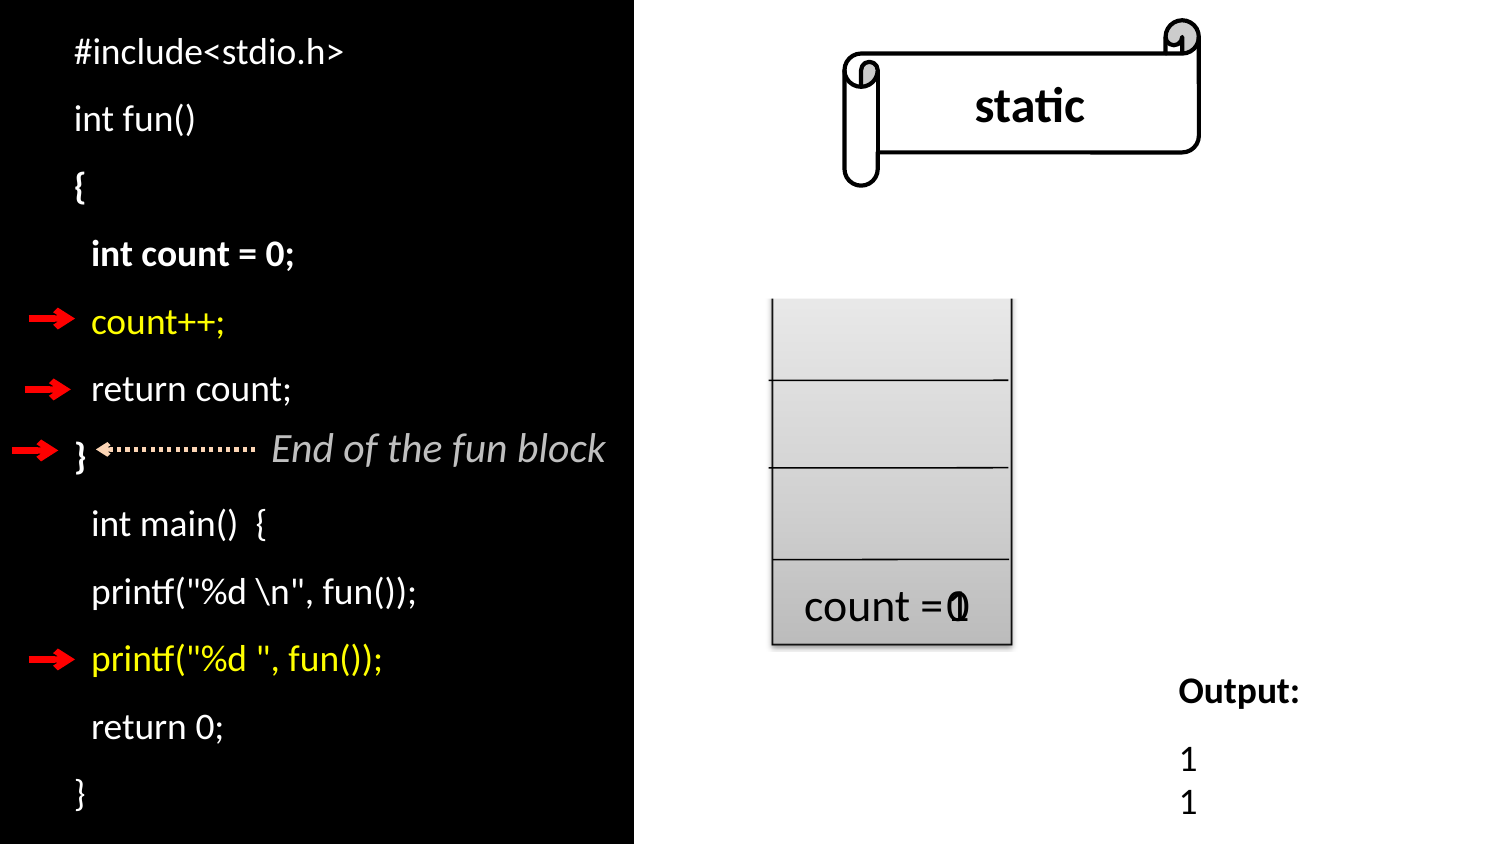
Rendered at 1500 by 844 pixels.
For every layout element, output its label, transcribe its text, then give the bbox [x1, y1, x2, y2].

text_box Output: 1 [1164, 636, 1389, 787]
text_box #include<stdio.h> int fun() { int count = 0; count++; return count; } int main() { printf("%d \n", fun()); printf("%d ", fun()); return 0; } [59, 0, 579, 822]
text_box [0, 0, 634, 844]
text_box End of the fun block [256, 388, 622, 479]
text_box 1 [1163, 769, 1218, 830]
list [764, 288, 1019, 652]
text_box static [842, 18, 1201, 188]
